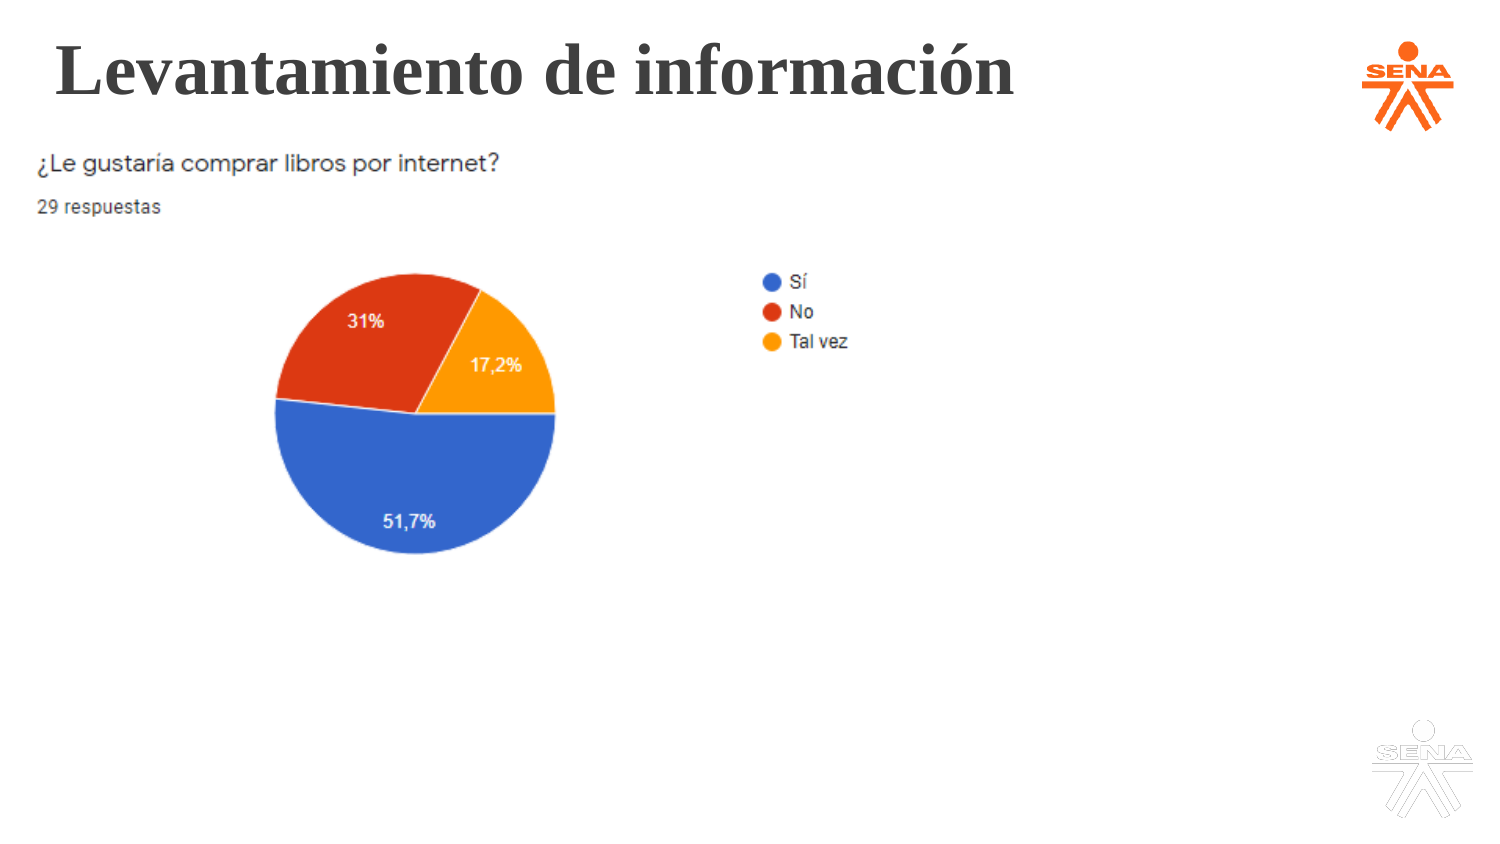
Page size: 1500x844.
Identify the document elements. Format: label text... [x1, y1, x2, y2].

picture [1330, 0, 1500, 156]
text_box Levantamiento de información [40, 14, 1149, 121]
picture [24, 145, 882, 569]
picture [1372, 720, 1473, 818]
